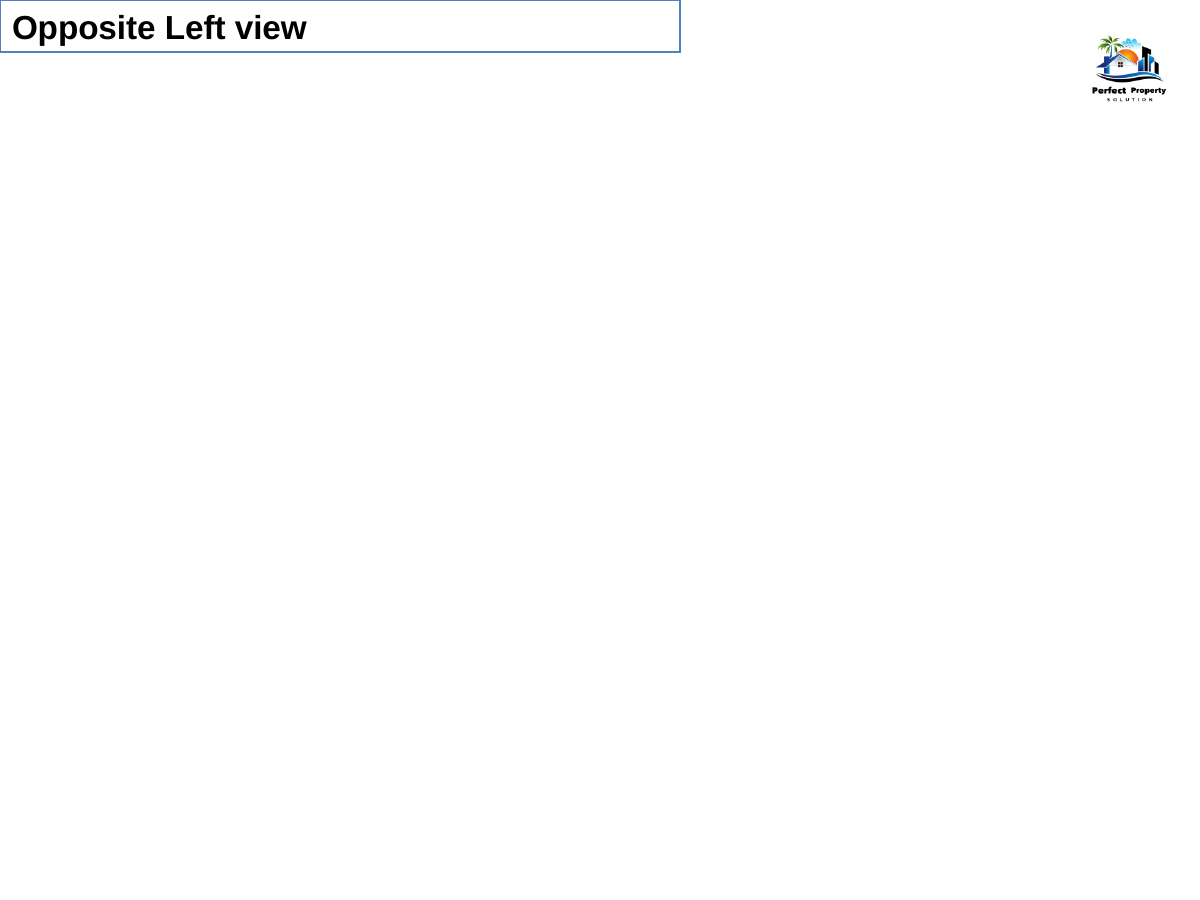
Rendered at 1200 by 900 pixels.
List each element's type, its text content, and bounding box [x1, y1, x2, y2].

picture [1059, 0, 1200, 141]
text_box Opposite Left view [0, 0, 680, 52]
